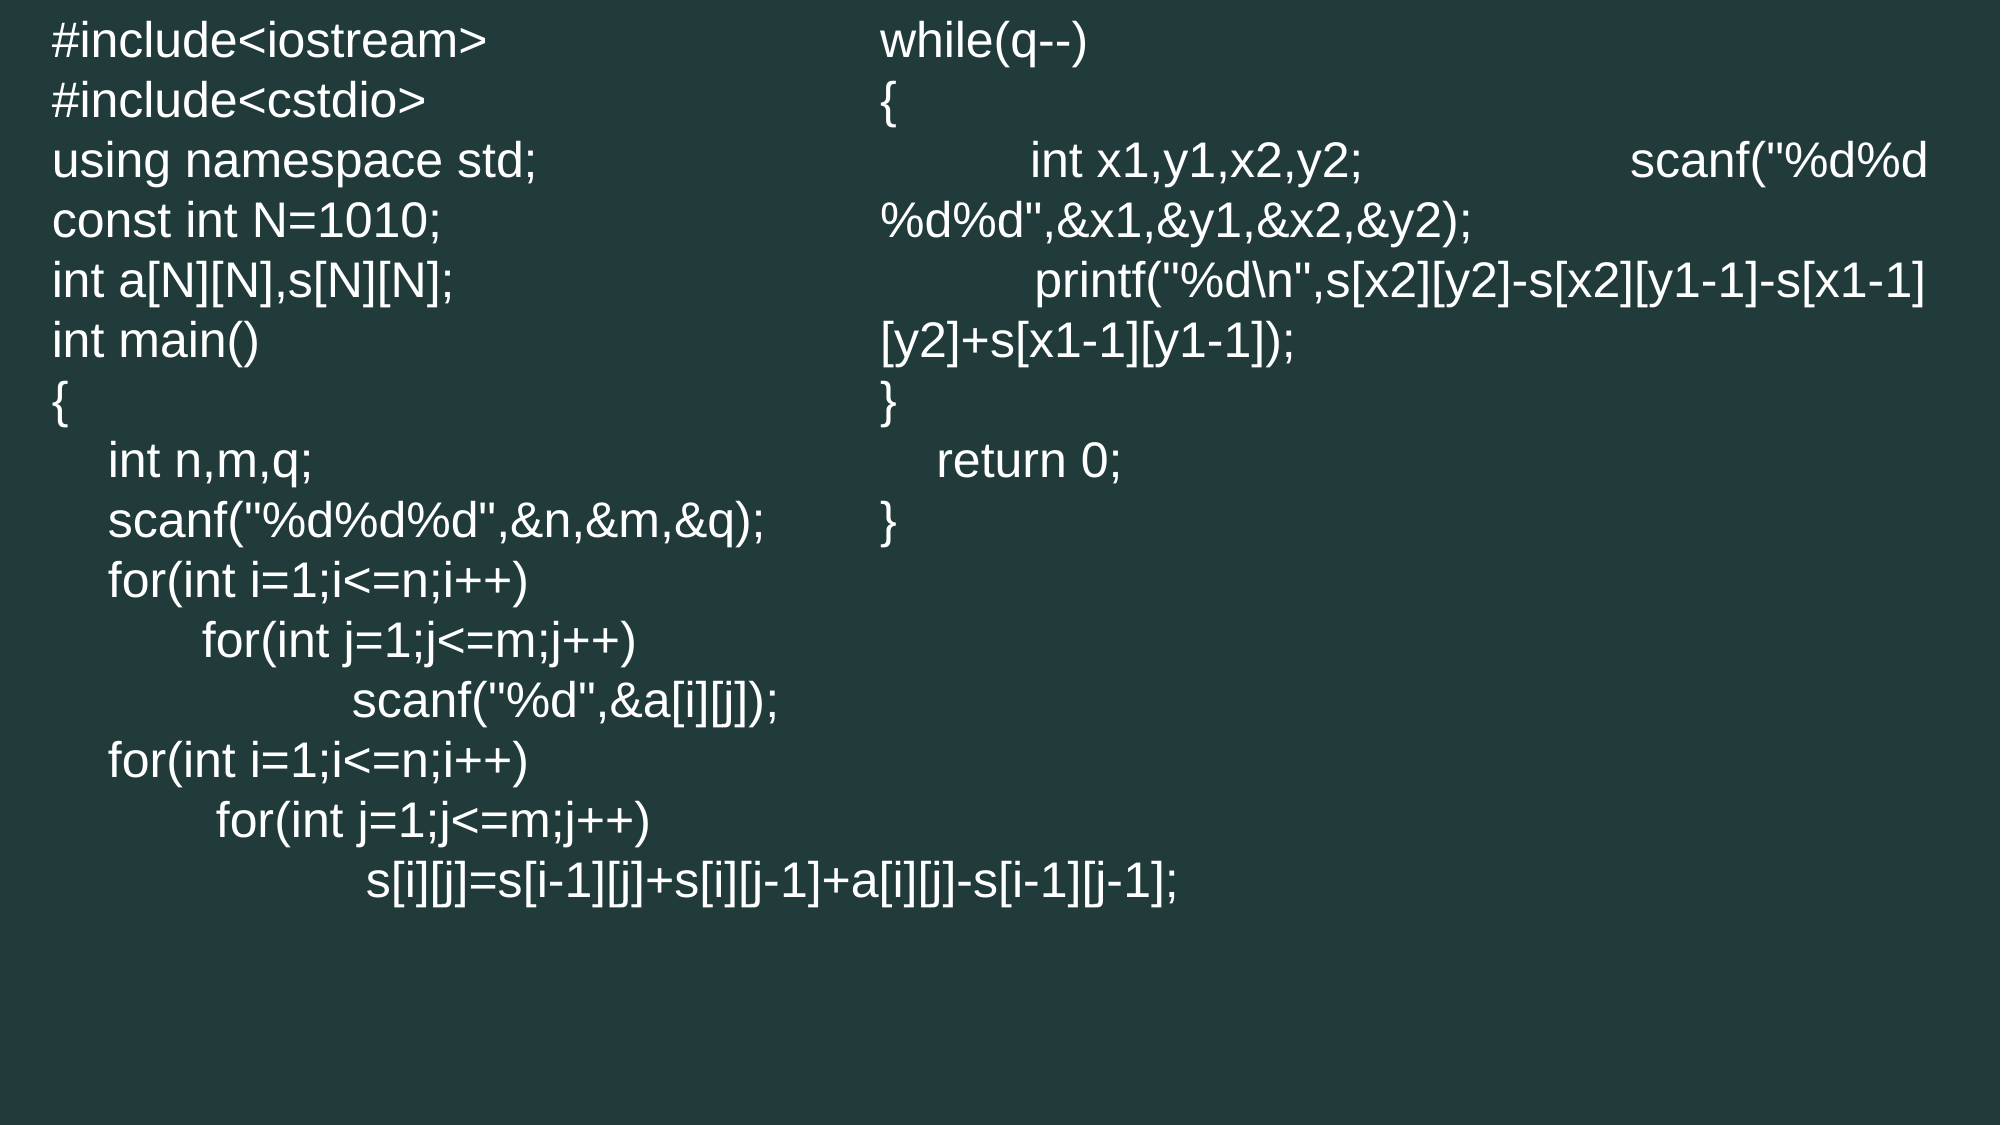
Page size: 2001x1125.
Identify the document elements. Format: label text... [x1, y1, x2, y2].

text_box while(q--) { int x1,y1,x2,y2; scanf("%d%d%d%d",&x1,&y1,&x2,&y2); printf("%d\n",s[x2][y2]-s[x2][y1-1]-s[x1-1][y2]+s[x1-1][y1-1]); } return 0; } [865, 0, 2000, 655]
text_box #include<iostream> #include<cstdio> using namespace std; const int N=1010; int a[N][N],s[N][N]; int main() { int n,m,q; scanf("%d%d%d",&n,&m,&q); for(int i=1;i<=n;i++) for(int j=1;j<=m;j++) scanf("%d",&a[i][j]); for(int i=1;i<=n;i++) for(int j=1;j<=m;j++) s[i][j]=s[i-1][j]+s[i][j-1]+a[i][j]-s[i-1][j-1]; [37, 0, 1203, 915]
